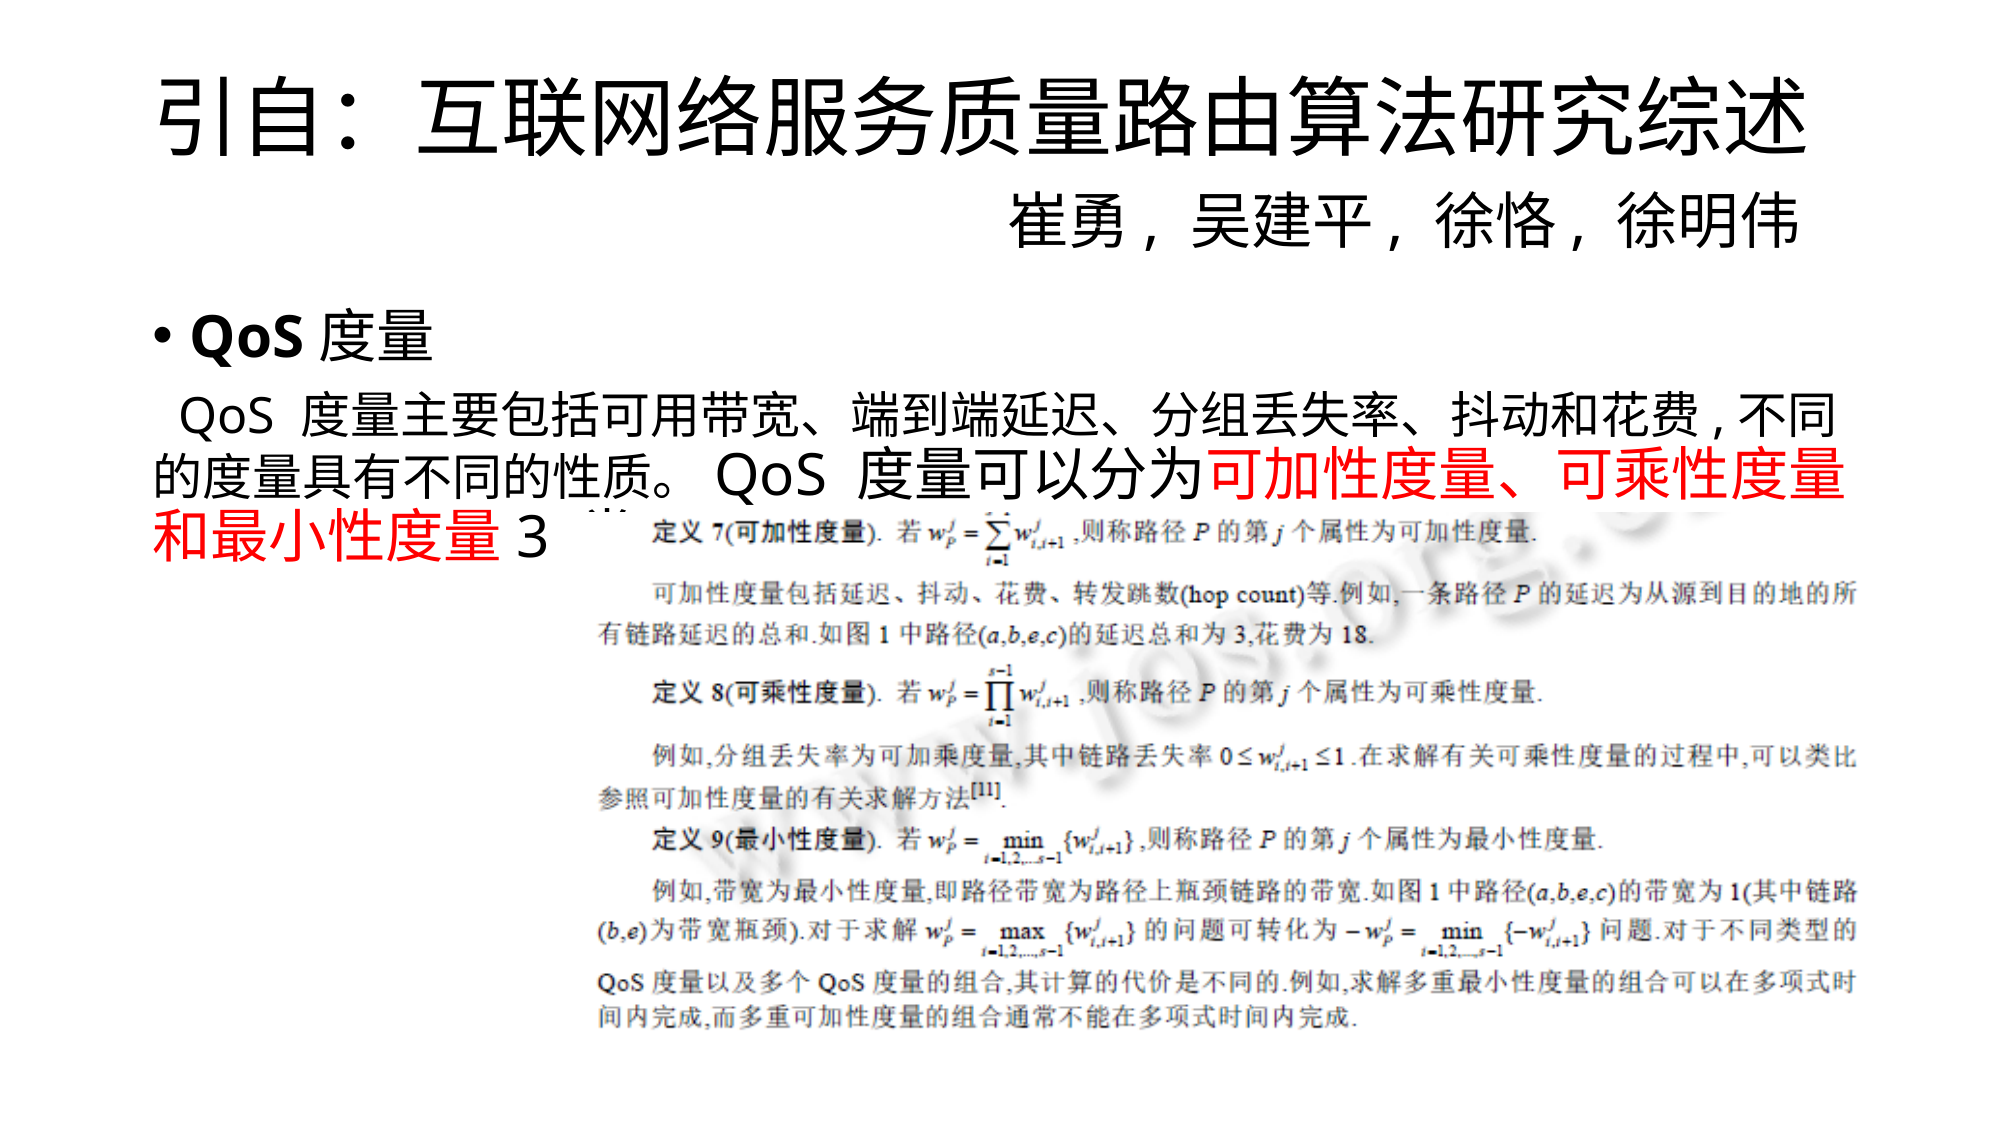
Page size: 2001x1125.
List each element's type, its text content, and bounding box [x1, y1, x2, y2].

list QoS度量 QoS 度量主要包括可用带宽、端到端延迟、分组丢失率、抖动和花费,不同的度量具有不同的性质。QoS 度量可以分为可加性度量、可乘性度量和最小性度量3 类。 [137, 299, 1863, 1014]
picture [578, 512, 1895, 1036]
title 引自：互联网络服务质量路由算法研究综述 崔勇, 吴建平, 徐恪, 徐明伟 [137, 59, 1863, 278]
